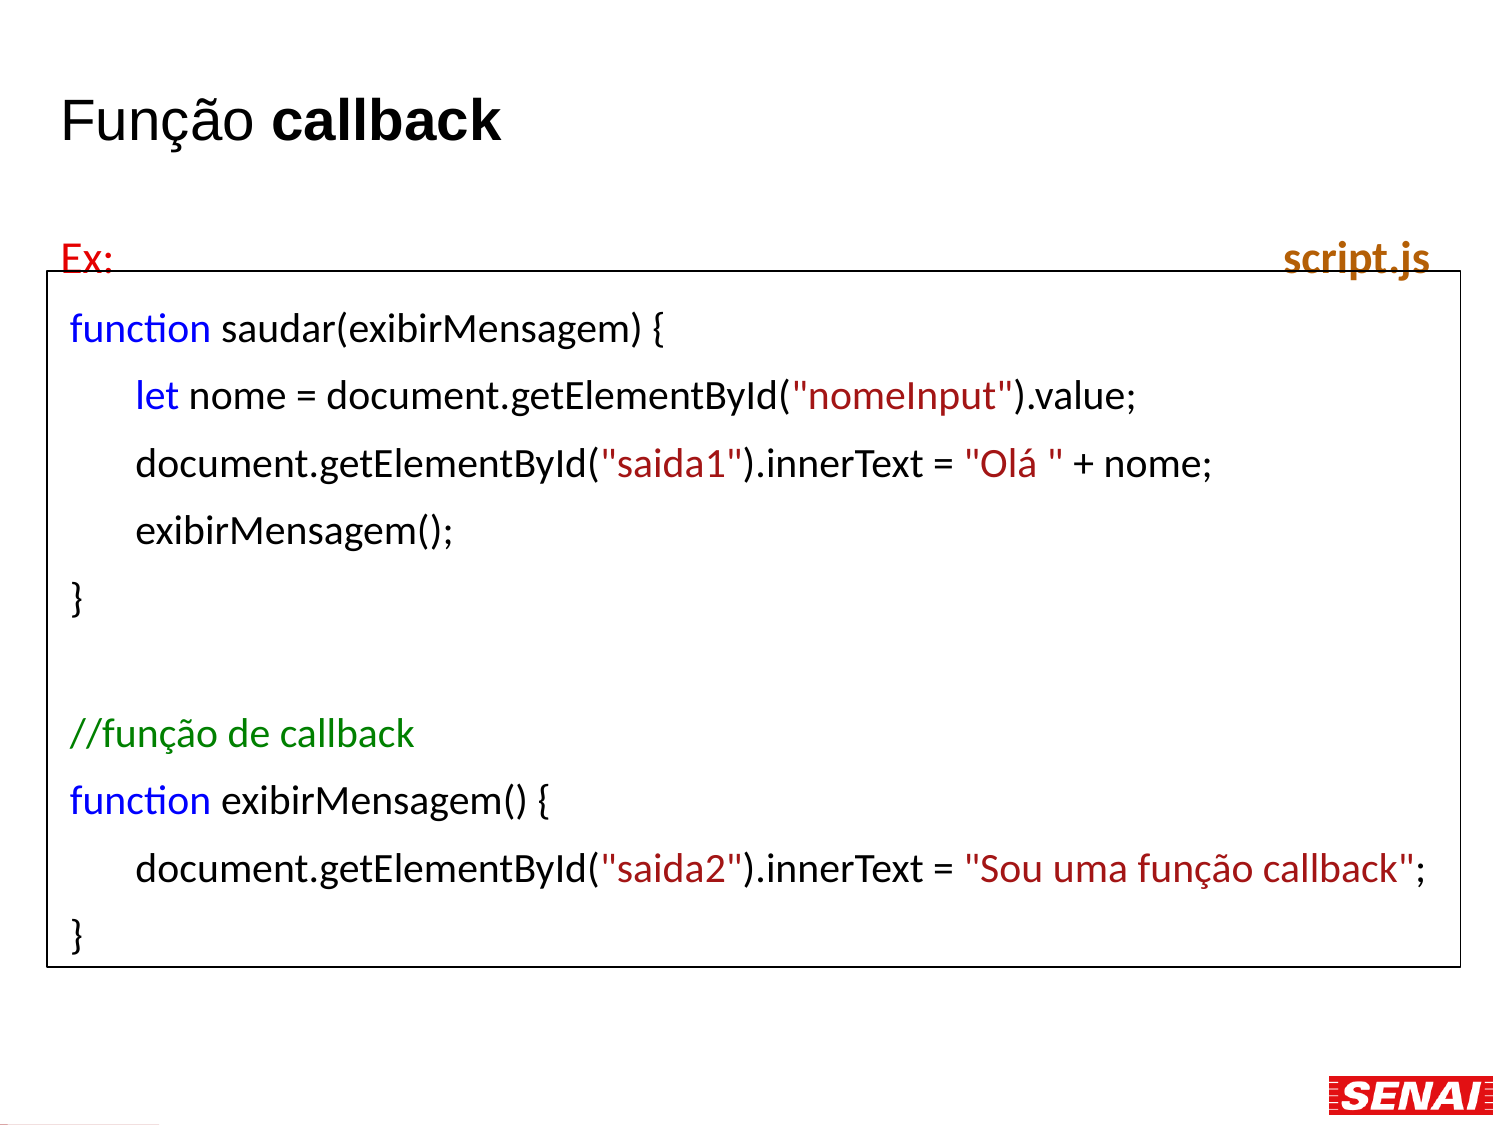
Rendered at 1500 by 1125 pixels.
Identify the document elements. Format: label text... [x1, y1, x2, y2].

picture [1329, 1076, 1493, 1115]
title Função callback [45, 26, 1372, 207]
list Ex: script.js function saudar(exibirMensagem) { let nome = document.getElementById("nomeInput").value; document.getElementById("saida1").innerText = "Olá " + nome; exibirMensagem(); } //função de callback function exibirMensagem() { document.getElementById("saida2").innerText = "Sou uma função callback"; } [45, 212, 1460, 1076]
text_box [46, 271, 1461, 967]
